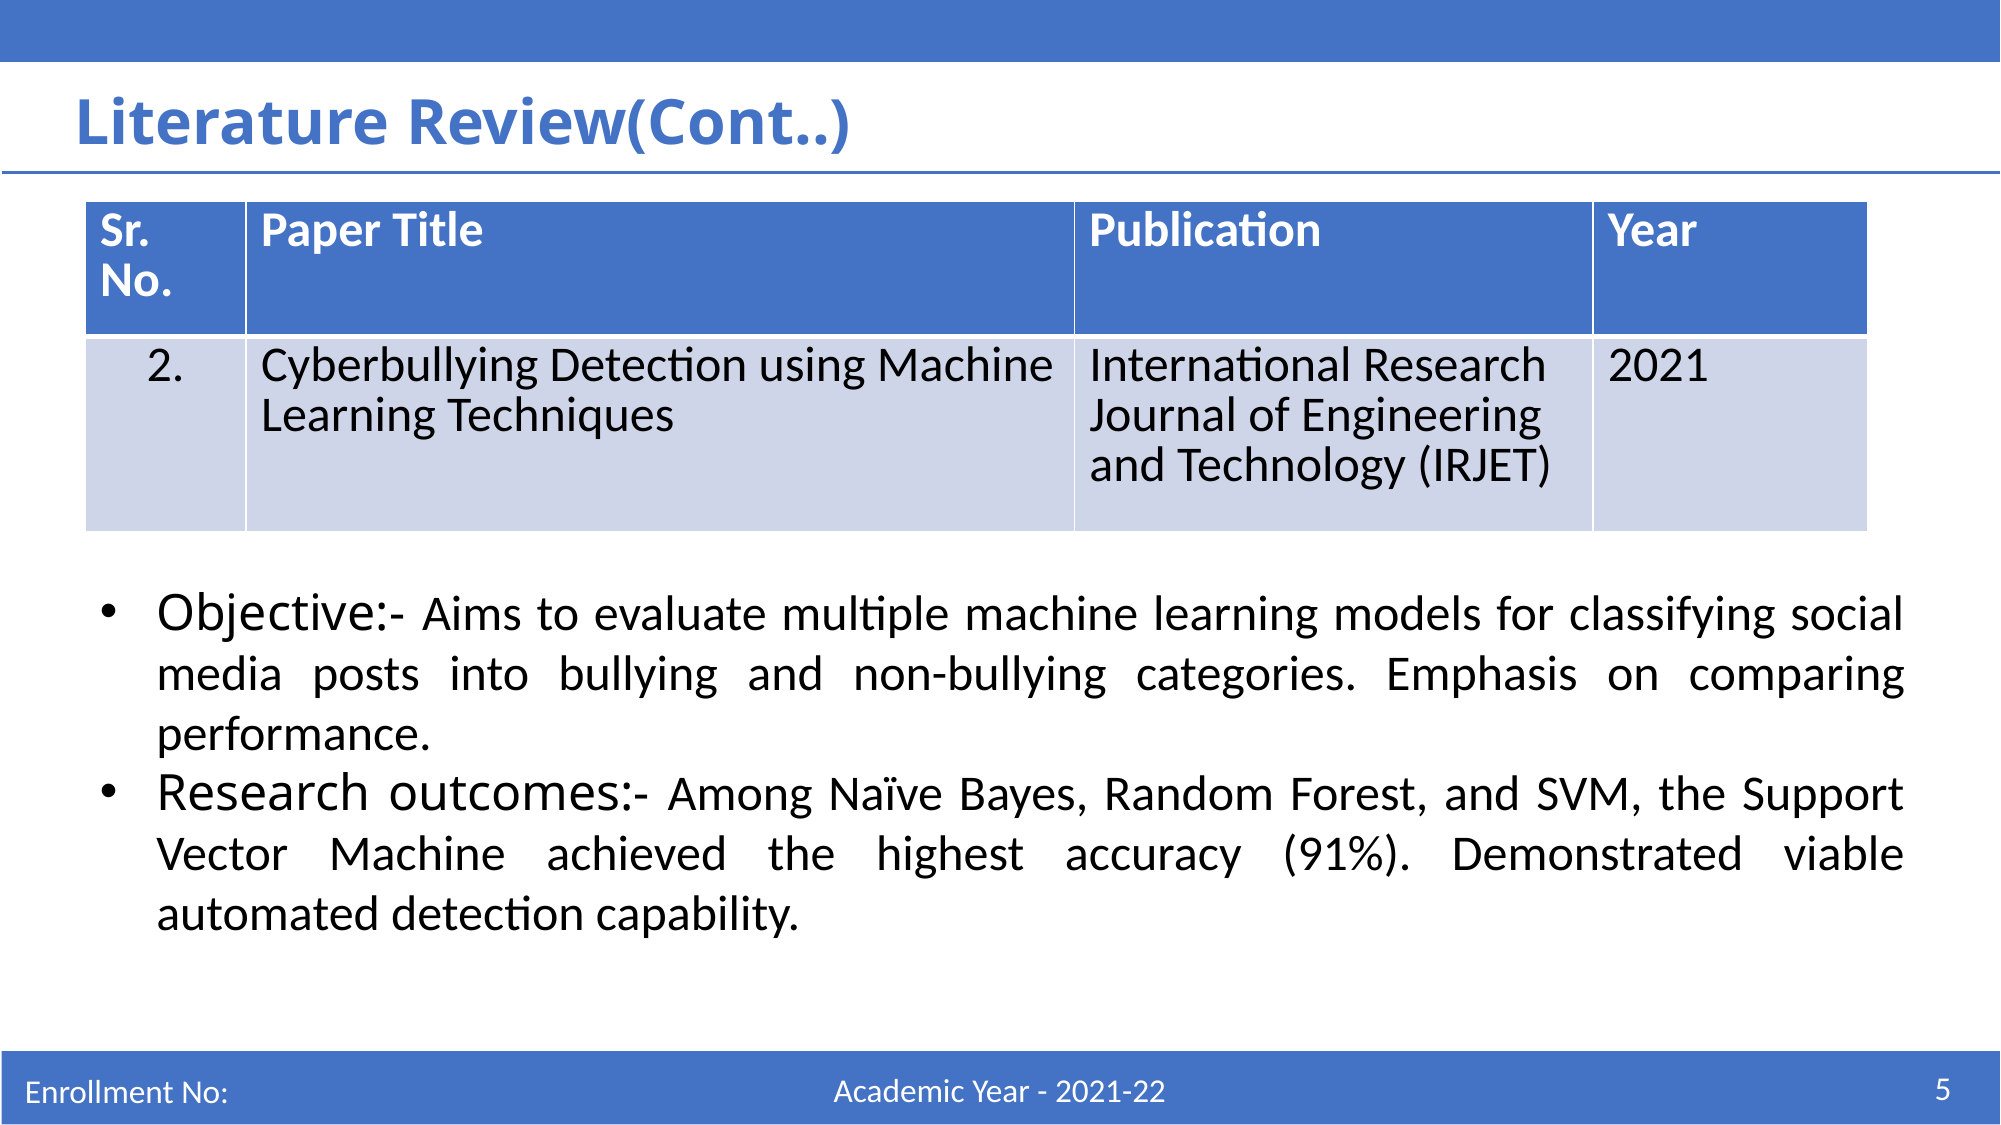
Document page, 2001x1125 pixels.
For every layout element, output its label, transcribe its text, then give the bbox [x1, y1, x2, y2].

table_cell 2. [86, 339, 245, 531]
table_header Paper Title [247, 202, 1074, 334]
table_cell International Research Journal of Engineering and Technology (IRJET) [1075, 339, 1592, 531]
table_cell Cyberbullying Detection using Machine Learning Techniques [247, 339, 1074, 531]
table_header Sr. No. [86, 202, 245, 334]
table_header Publication [1075, 202, 1592, 334]
table_header Year [1594, 202, 1867, 334]
table_cell 2021 [1594, 339, 1867, 531]
text_box [1, 1050, 2000, 1125]
text_box Objective:- Aims to evaluate multiple machine learning models for classifying social media posts into bullying and non-bullying categories. Emphasis on comparing performance. Research outcomes:- Among Naïve Bayes, Random Forest, and SVM, the Support Vector Machine achieved the highest accuracy (91%). Demonstrated viable automated detection capability. [85, 573, 1921, 948]
text_box Enrollment No: [10, 1060, 686, 1121]
text_box [0, 0, 2000, 63]
text_box Literature Review(Cont..) [59, 74, 1944, 164]
footer Academic Year - 2021-22 [662, 1059, 1338, 1120]
slide_number 5 [1516, 1057, 1967, 1118]
